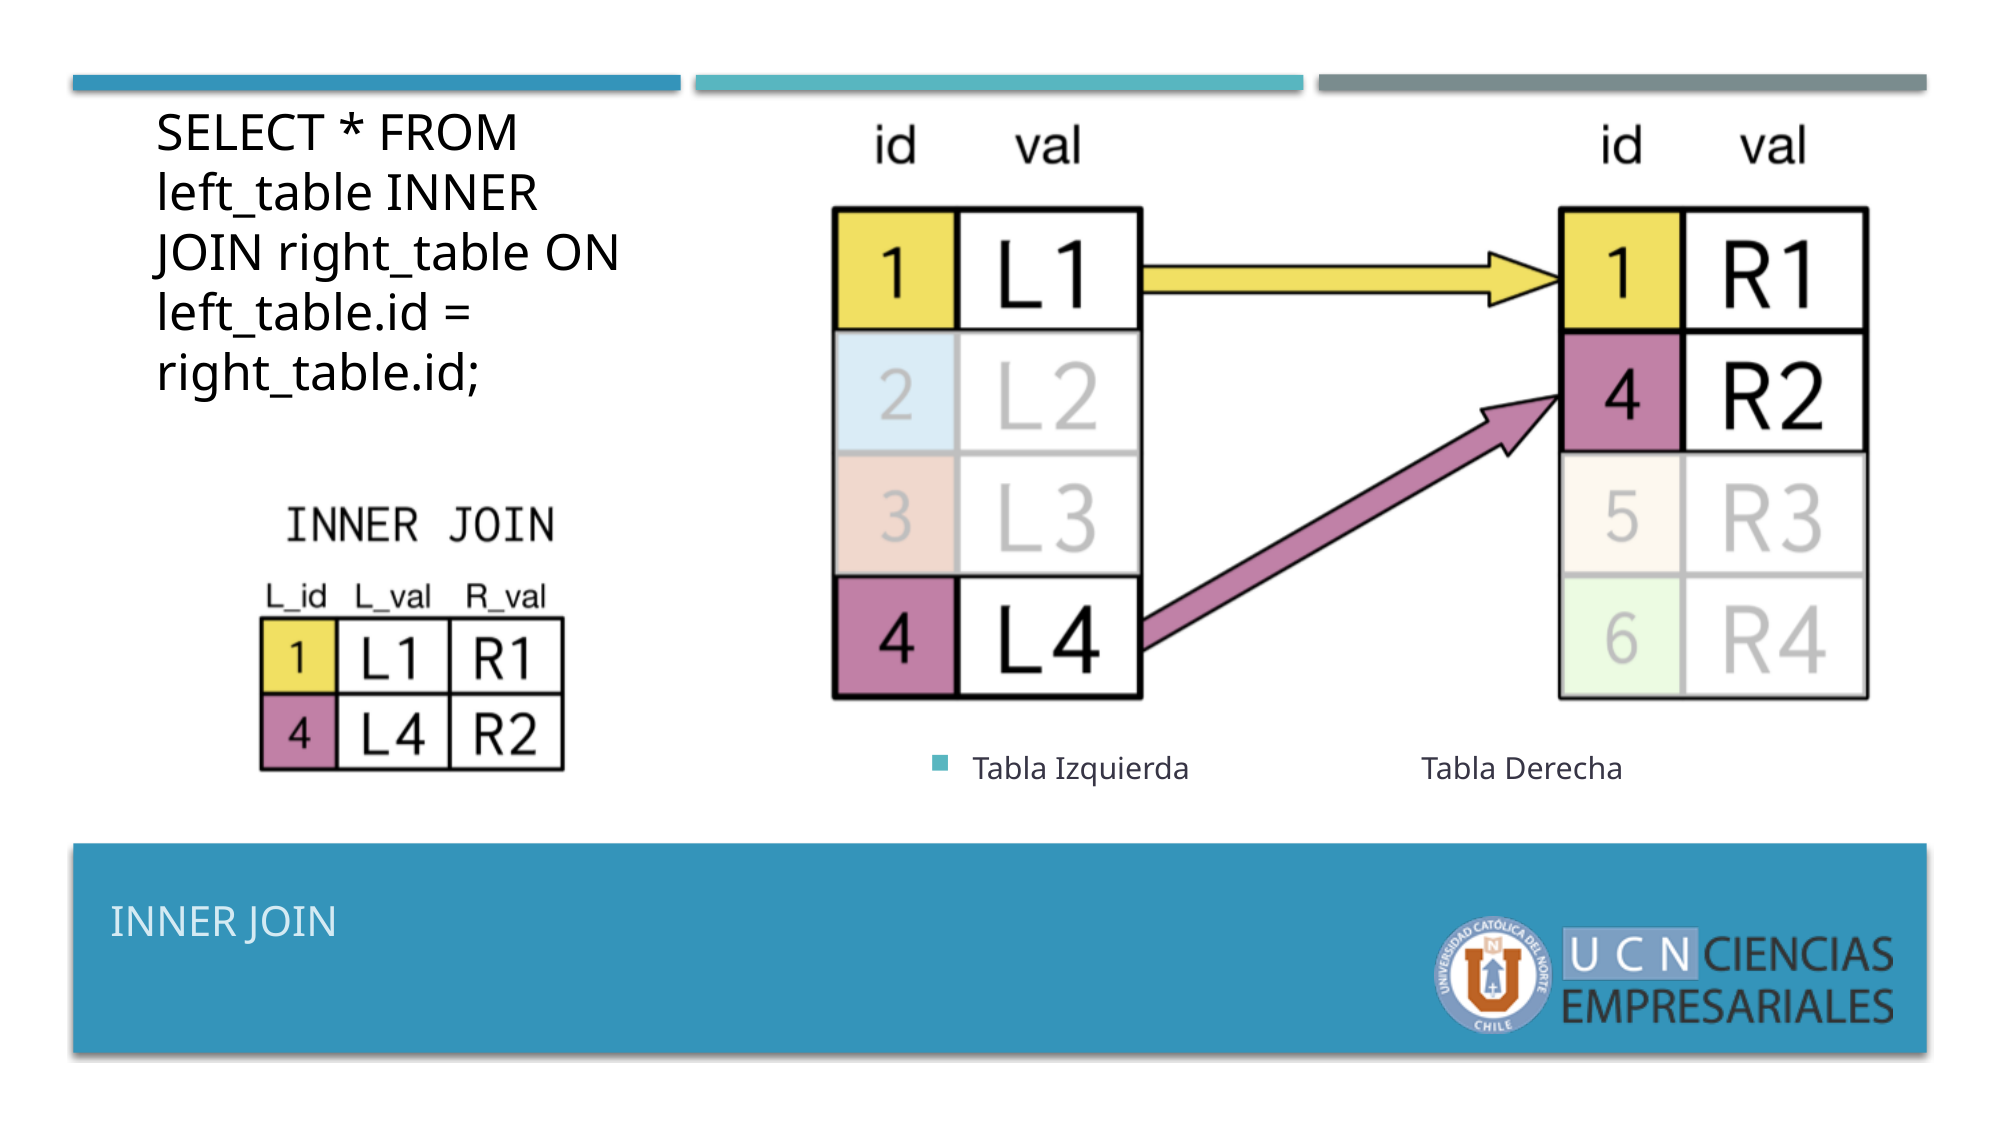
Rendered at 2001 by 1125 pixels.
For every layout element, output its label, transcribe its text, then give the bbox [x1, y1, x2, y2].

picture [1434, 915, 1893, 1035]
list Tabla Izquierda Tabla Derecha [914, 762, 1760, 794]
text_box SELECT * FROM left_table INNER JOIN right_table ON left_table.id = right_table.id; [141, 93, 650, 409]
title INNER JOIN [95, 863, 901, 977]
picture [229, 474, 621, 794]
picture [790, 111, 1906, 753]
